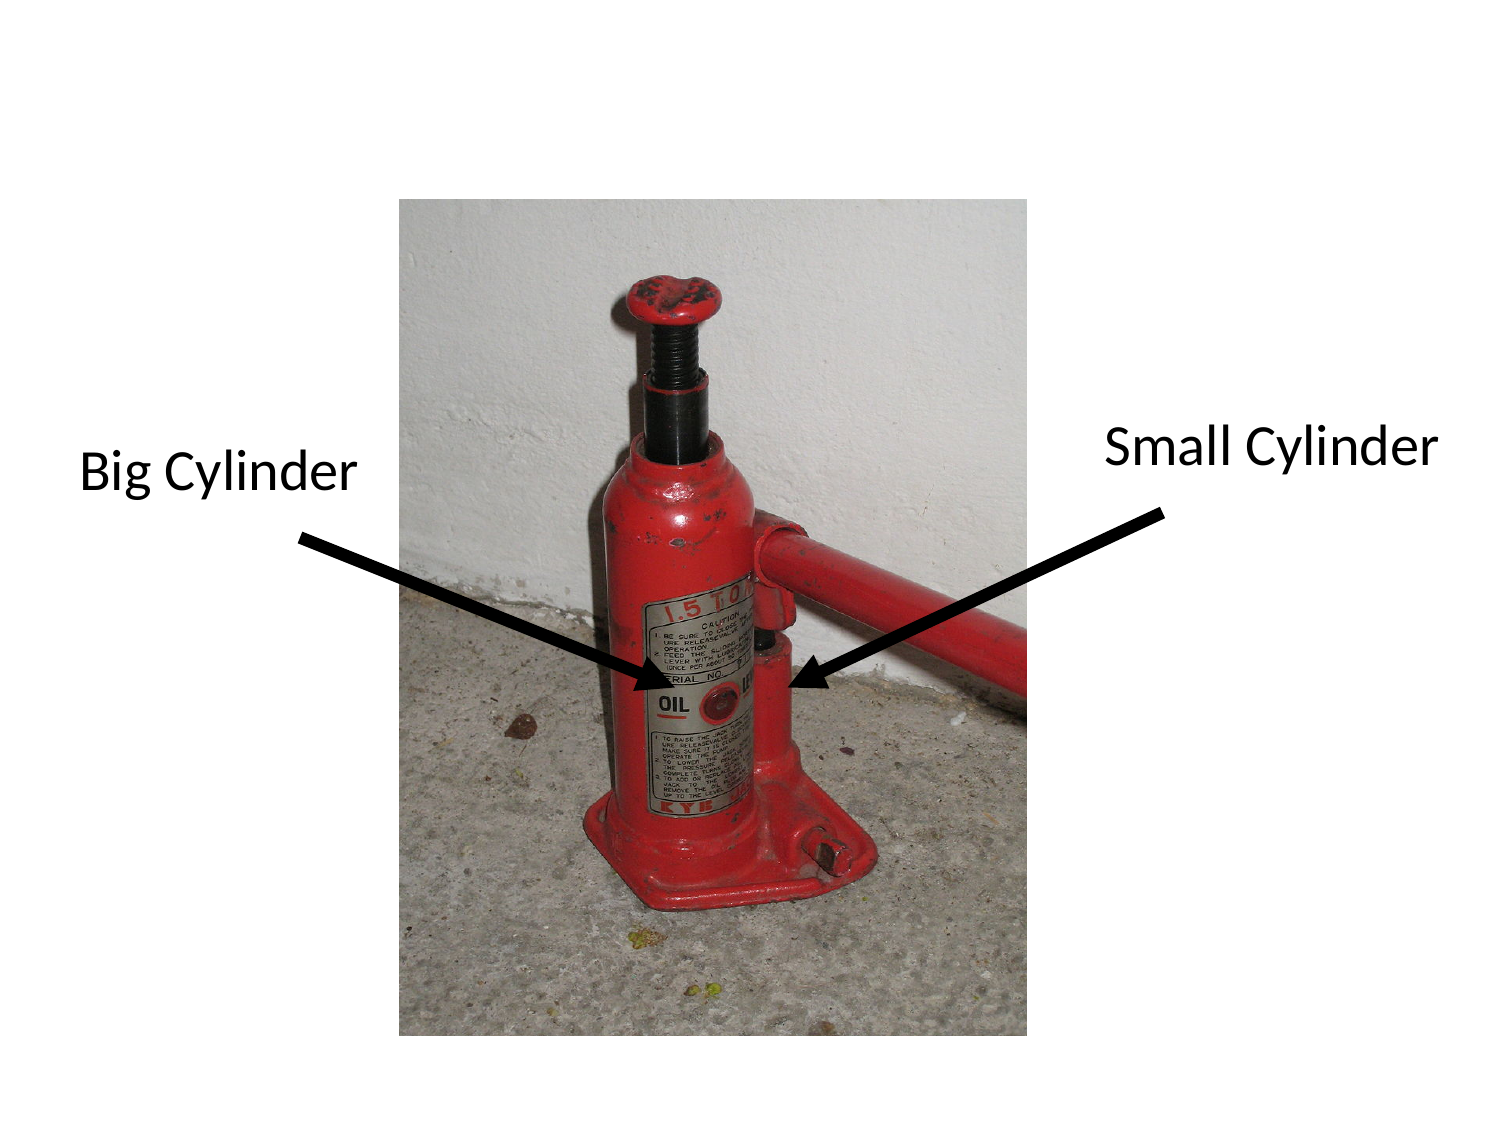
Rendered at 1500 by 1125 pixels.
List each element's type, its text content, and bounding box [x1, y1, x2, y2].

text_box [299, 537, 676, 688]
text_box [787, 512, 1163, 688]
picture [399, 199, 1027, 1037]
text_box Small Cylinder [1089, 399, 1455, 485]
text_box Big Cylinder [64, 425, 374, 510]
